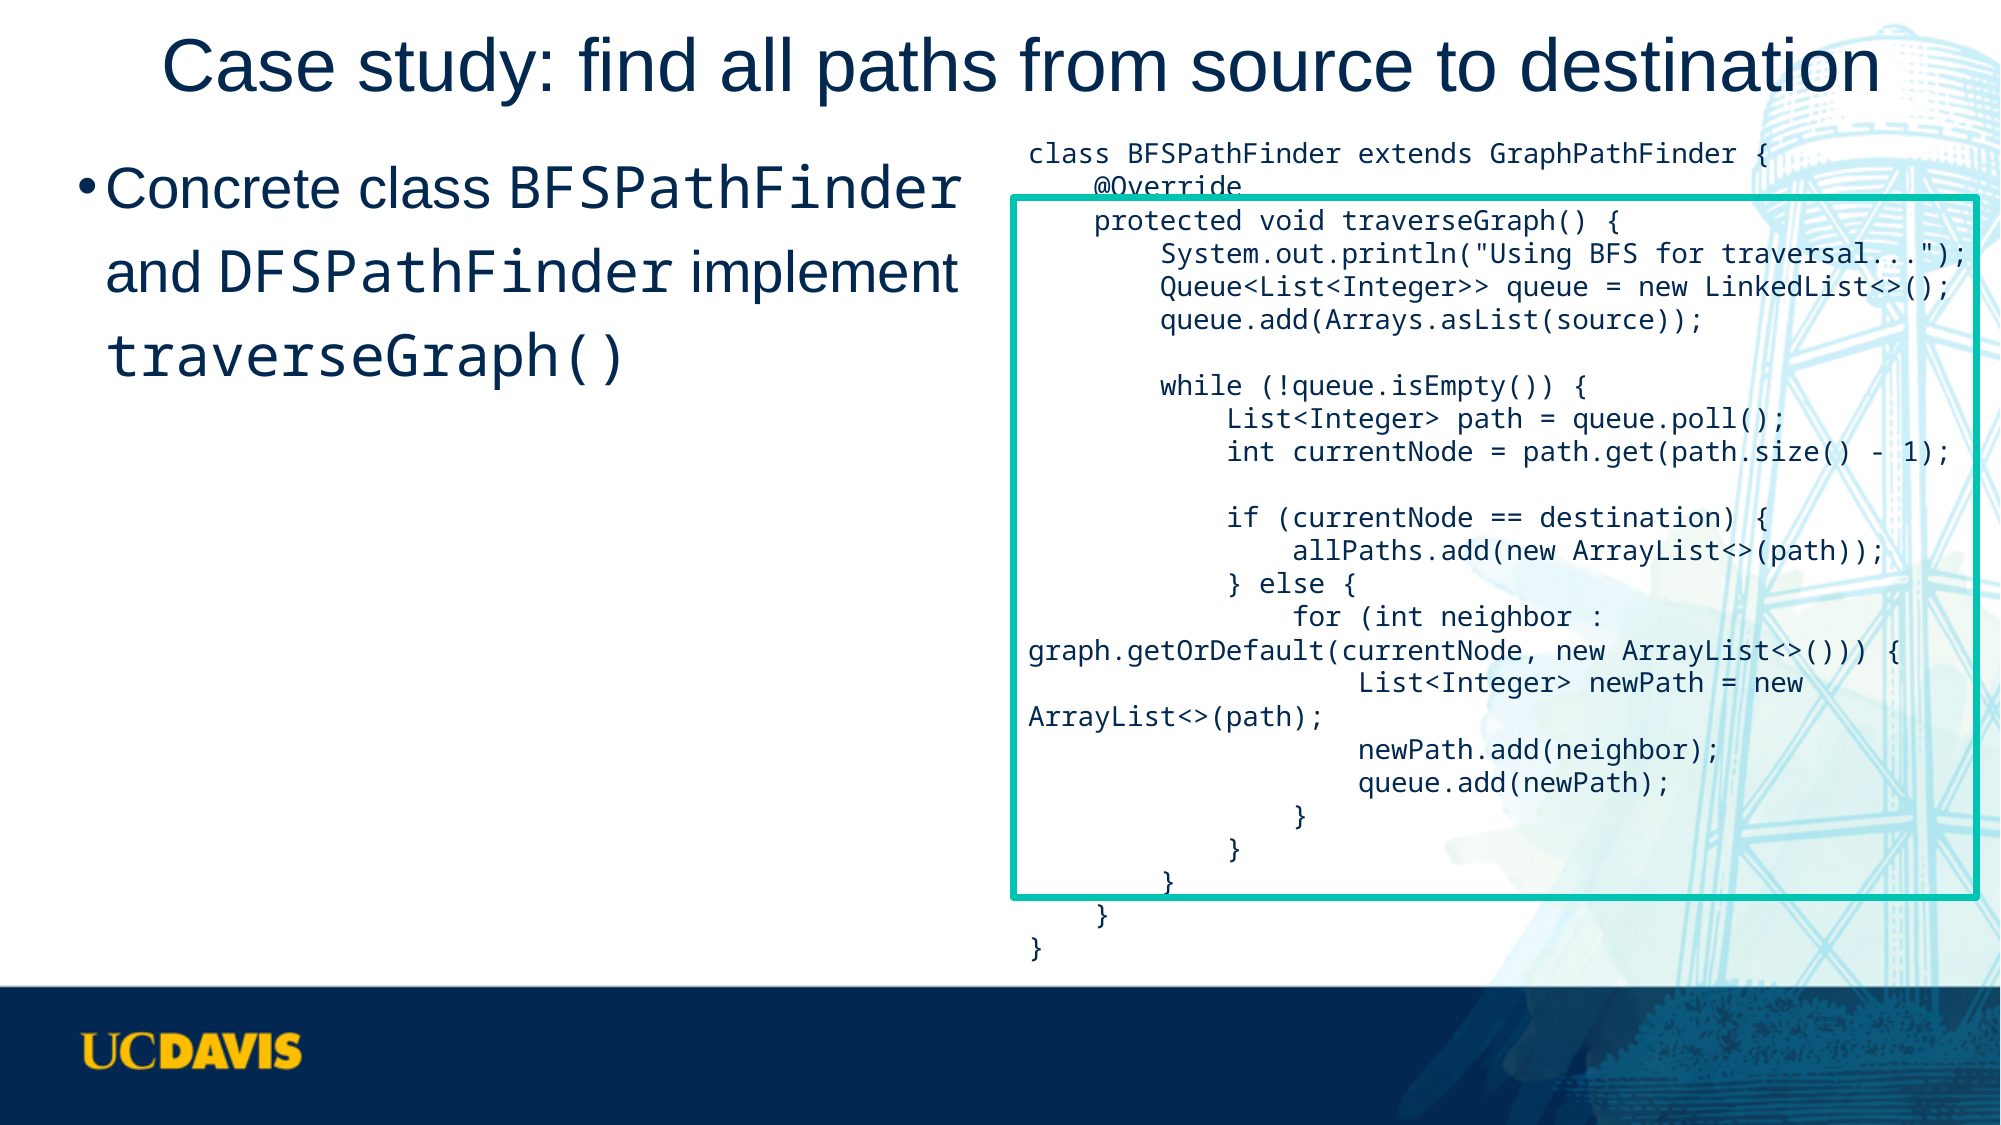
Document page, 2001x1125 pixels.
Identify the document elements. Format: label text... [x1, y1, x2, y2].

picture [0, 0, 2001, 1125]
list Concrete class BFSPathFinder and DFSPathFinder implement traverseGraph() [62, 128, 987, 957]
text_box [1013, 197, 1977, 898]
list class BFSPathFinder extends GraphPathFinder { @Override protected void traverseGraph() { System.out.println("Using BFS for traversal..."); Queue<List<Integer>> queue = new LinkedList<>(); queue.add(Arrays.asList(source)); while (!queue.isEmpty()) { List<Integer> path = queue.poll(); int currentNode = path.get(path.size() - 1); if (currentNode == destination) { allPaths.add(new ArrayList<>(path)); } else { for (int neighbor : graph.getOrDefault(currentNode, new ArrayList<>())) { List<Integer> newPath = new ArrayList<>(path); newPath.add(neighbor); queue.add(newPath); } } } } } [1013, 128, 2000, 972]
title Case study: find all paths from source to destination [0, 0, 2000, 115]
